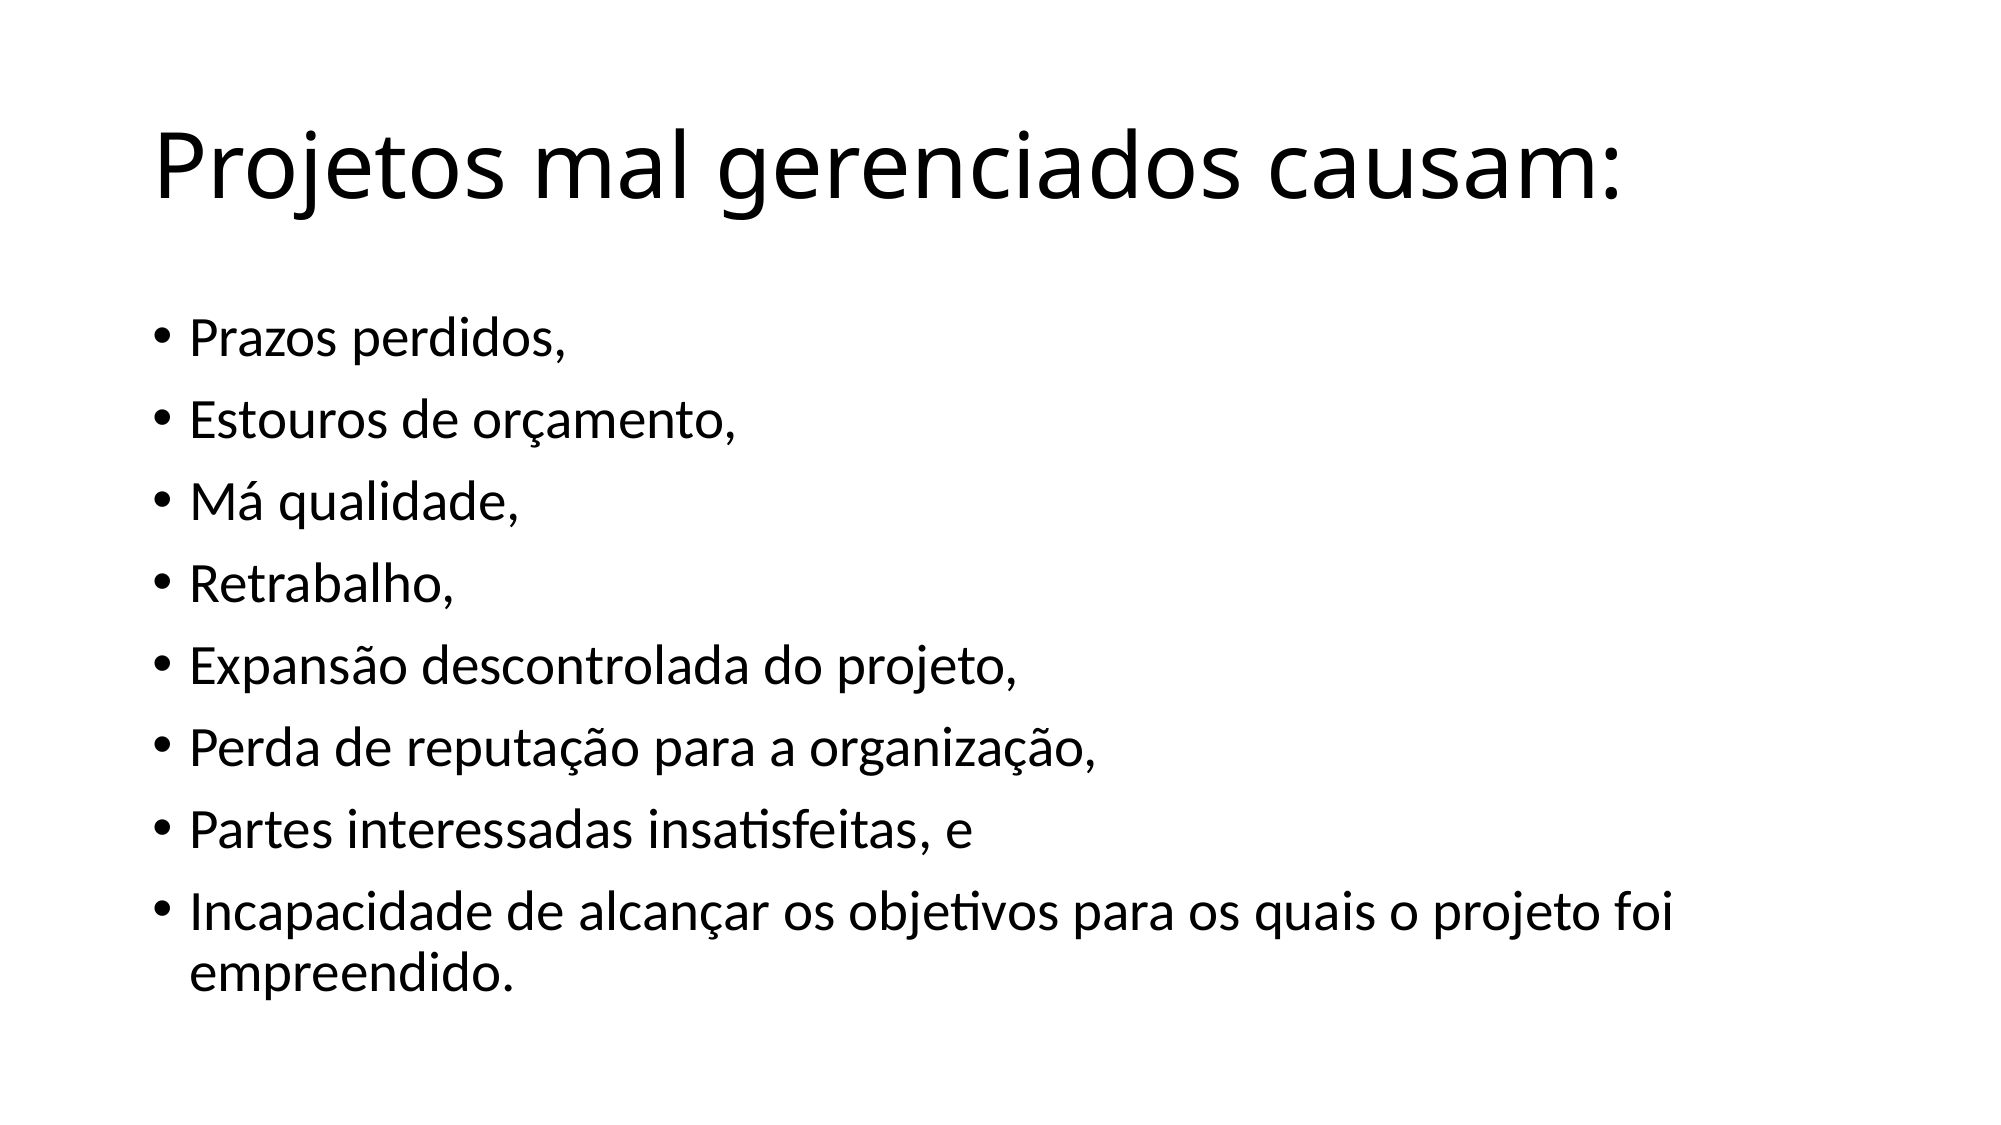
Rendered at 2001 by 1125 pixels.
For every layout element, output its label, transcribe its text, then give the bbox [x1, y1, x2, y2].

list Prazos perdidos, Estouros de orçamento, Má qualidade, Retrabalho, Expansão descontrolada do projeto, Perda de reputação para a organização, Partes interessadas insatisfeitas, e Incapacidade de alcançar os objetivos para os quais o projeto foi empreendido. [137, 299, 1863, 1014]
title Projetos mal gerenciados causam: [137, 59, 1863, 278]
